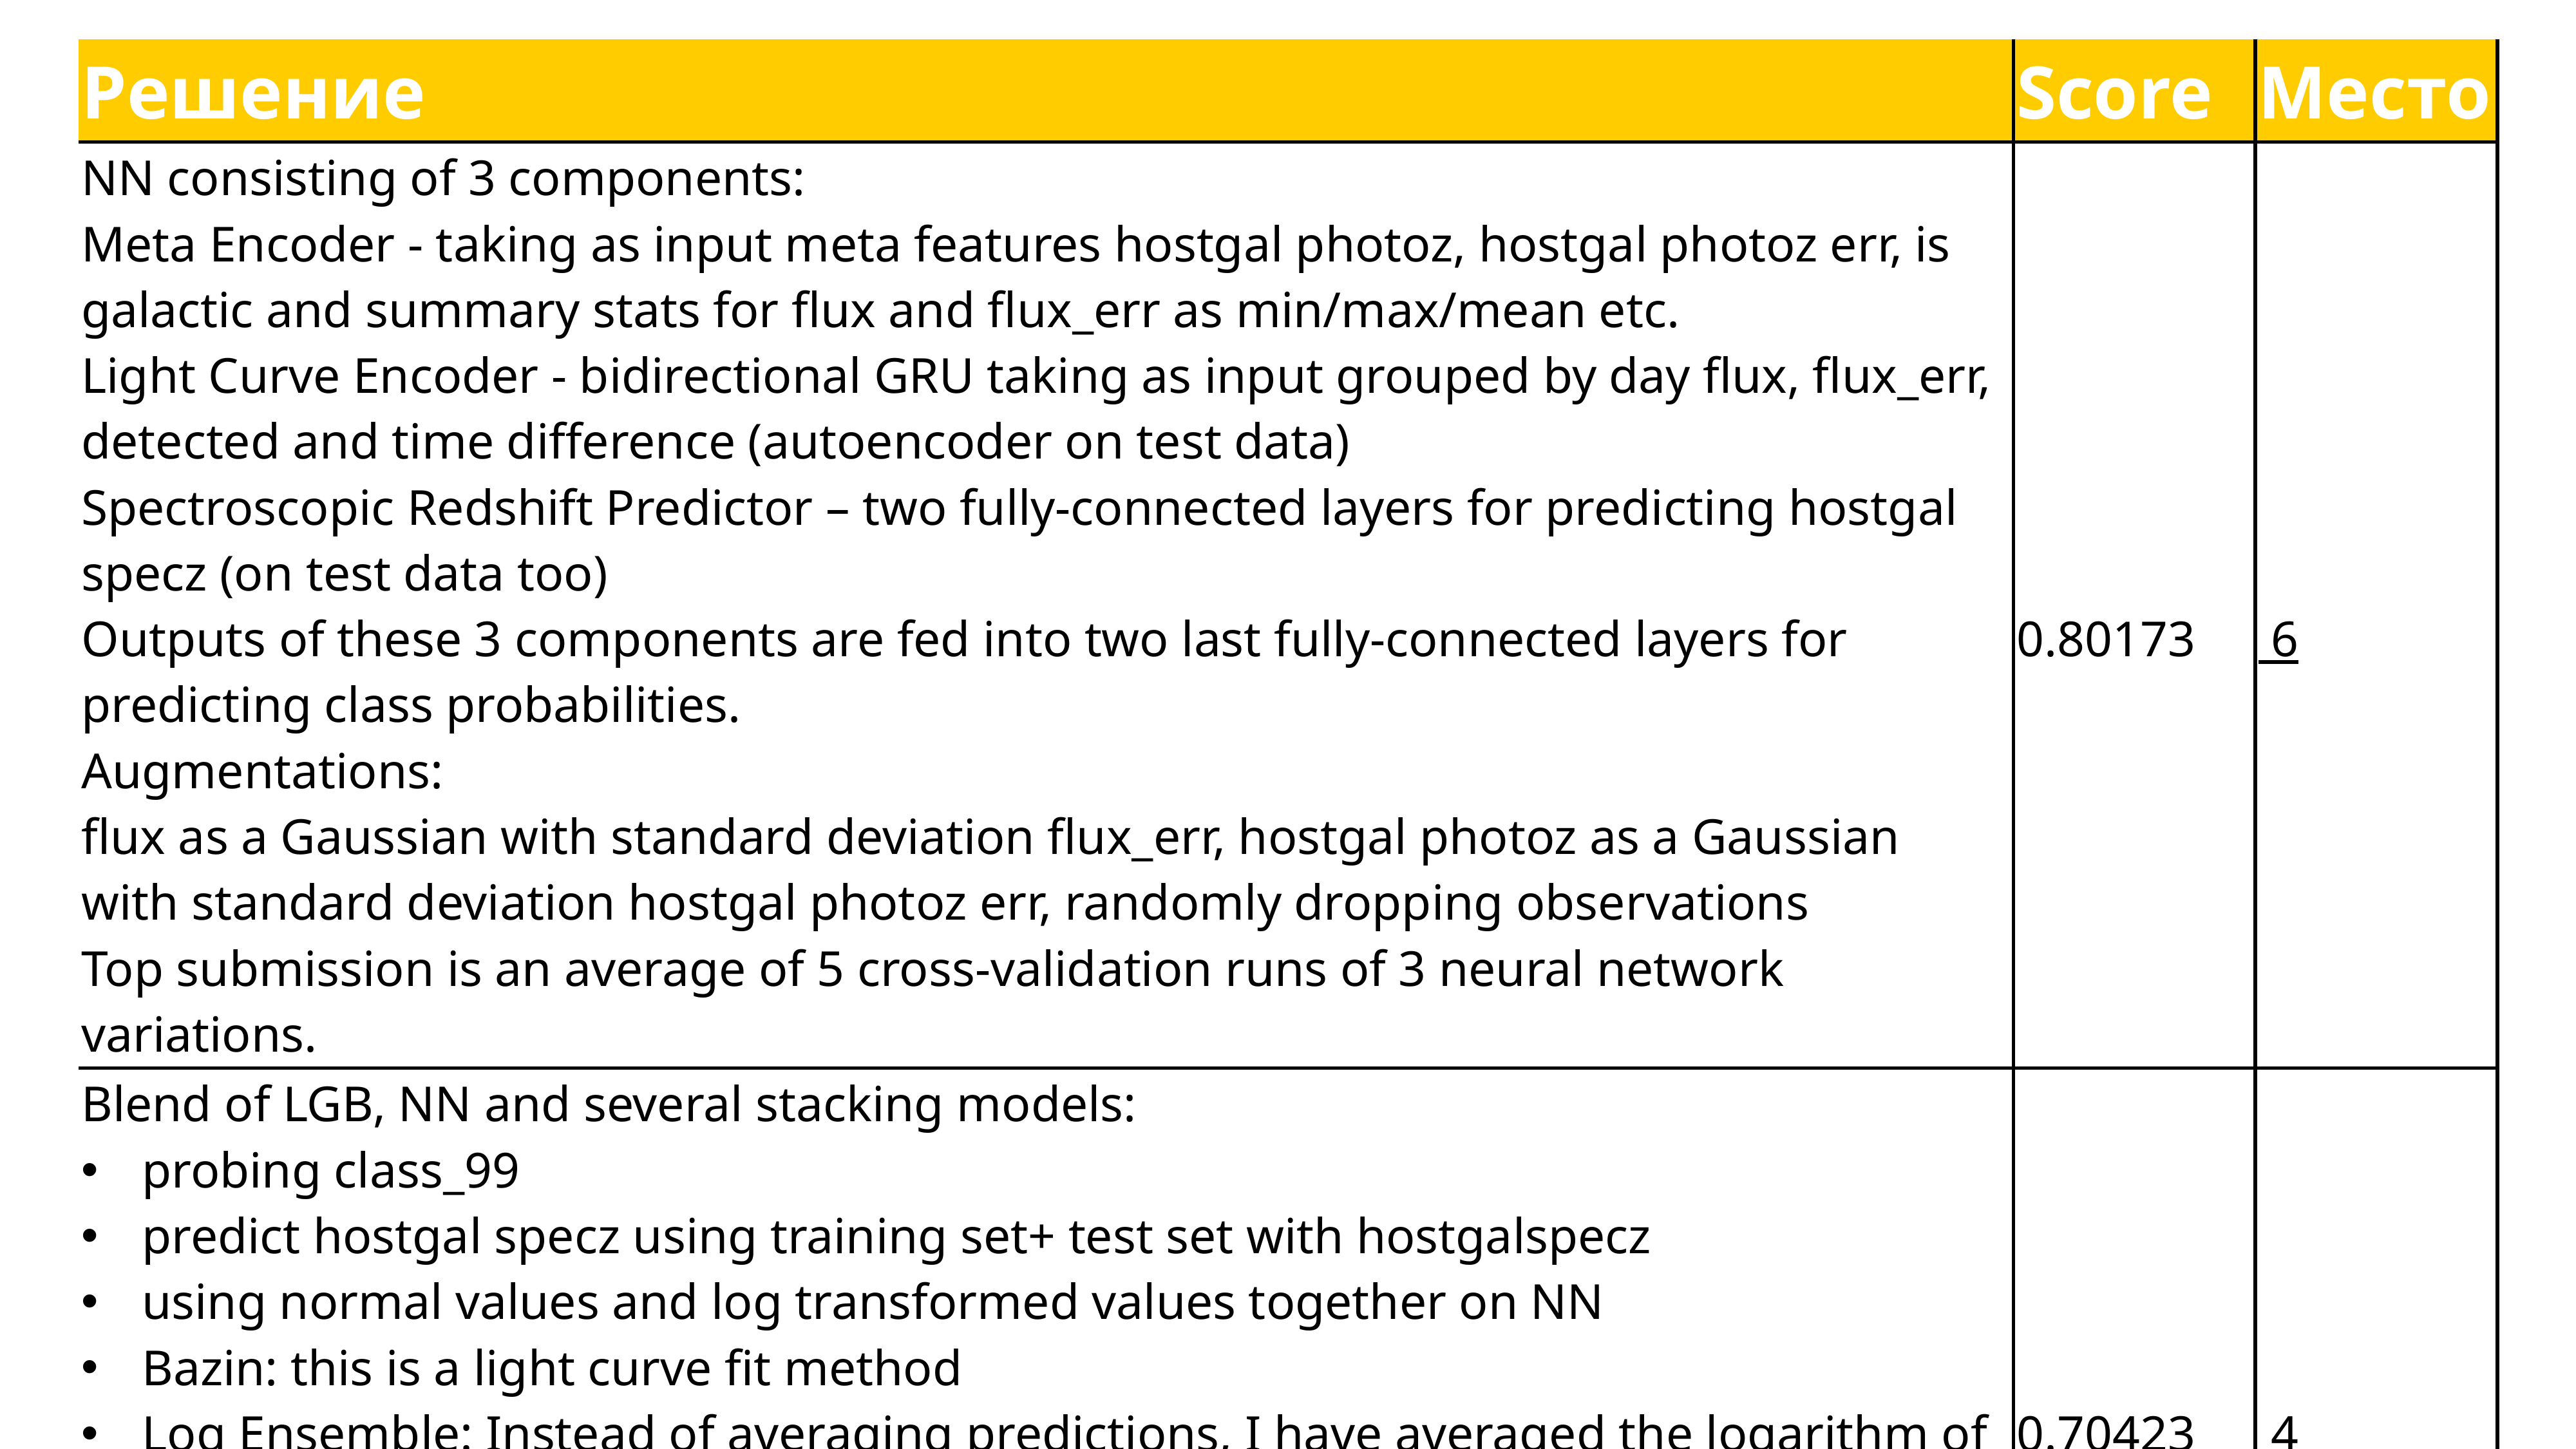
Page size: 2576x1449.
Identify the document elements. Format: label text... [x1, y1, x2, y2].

table_cell 6 [2257, 144, 2496, 1066]
table_cell 4 [2257, 1070, 2496, 1449]
table_header Решение [79, 39, 2012, 140]
table_cell 0.70423 [2015, 1070, 2253, 1449]
table_cell Blend of LGB, NN and several stacking models: probing class_99 predict hostgal specz using training set+ test set with hostgalspecz using normal values and log transformed values together on NN Bazin: this is a light curve fit method Log Ensemble: Instead of averaging predictions, I have averaged the logarithm of the predictions because in the end we try to regress the log values [79, 1070, 2012, 1449]
table_cell 0.80173 [2015, 144, 2253, 1066]
table_header Место [2257, 39, 2496, 140]
table_cell NN consisting of 3 components: Meta Encoder - taking as input meta features hostgal photoz, hostgal photoz err, is galactic and summary stats for flux and flux_err as min/max/mean etc. Light Curve Encoder - bidirectional GRU taking as input grouped by day flux, flux_err, detected and time difference (autoencoder on test data) Spectroscopic Redshift Predictor – two fully-connected layers for predicting hostgal specz (on test data too) Outputs of these 3 components are fed into two last fully-connected layers for predicting class probabilities. Augmentations: flux as a Gaussian with standard deviation flux_err, hostgal photoz as a Gaussian with standard deviation hostgal photoz err, randomly dropping observations Top submission is an average of 5 cross-validation runs of 3 neural network variations. [79, 144, 2012, 1066]
table_header Score [2015, 39, 2253, 140]
